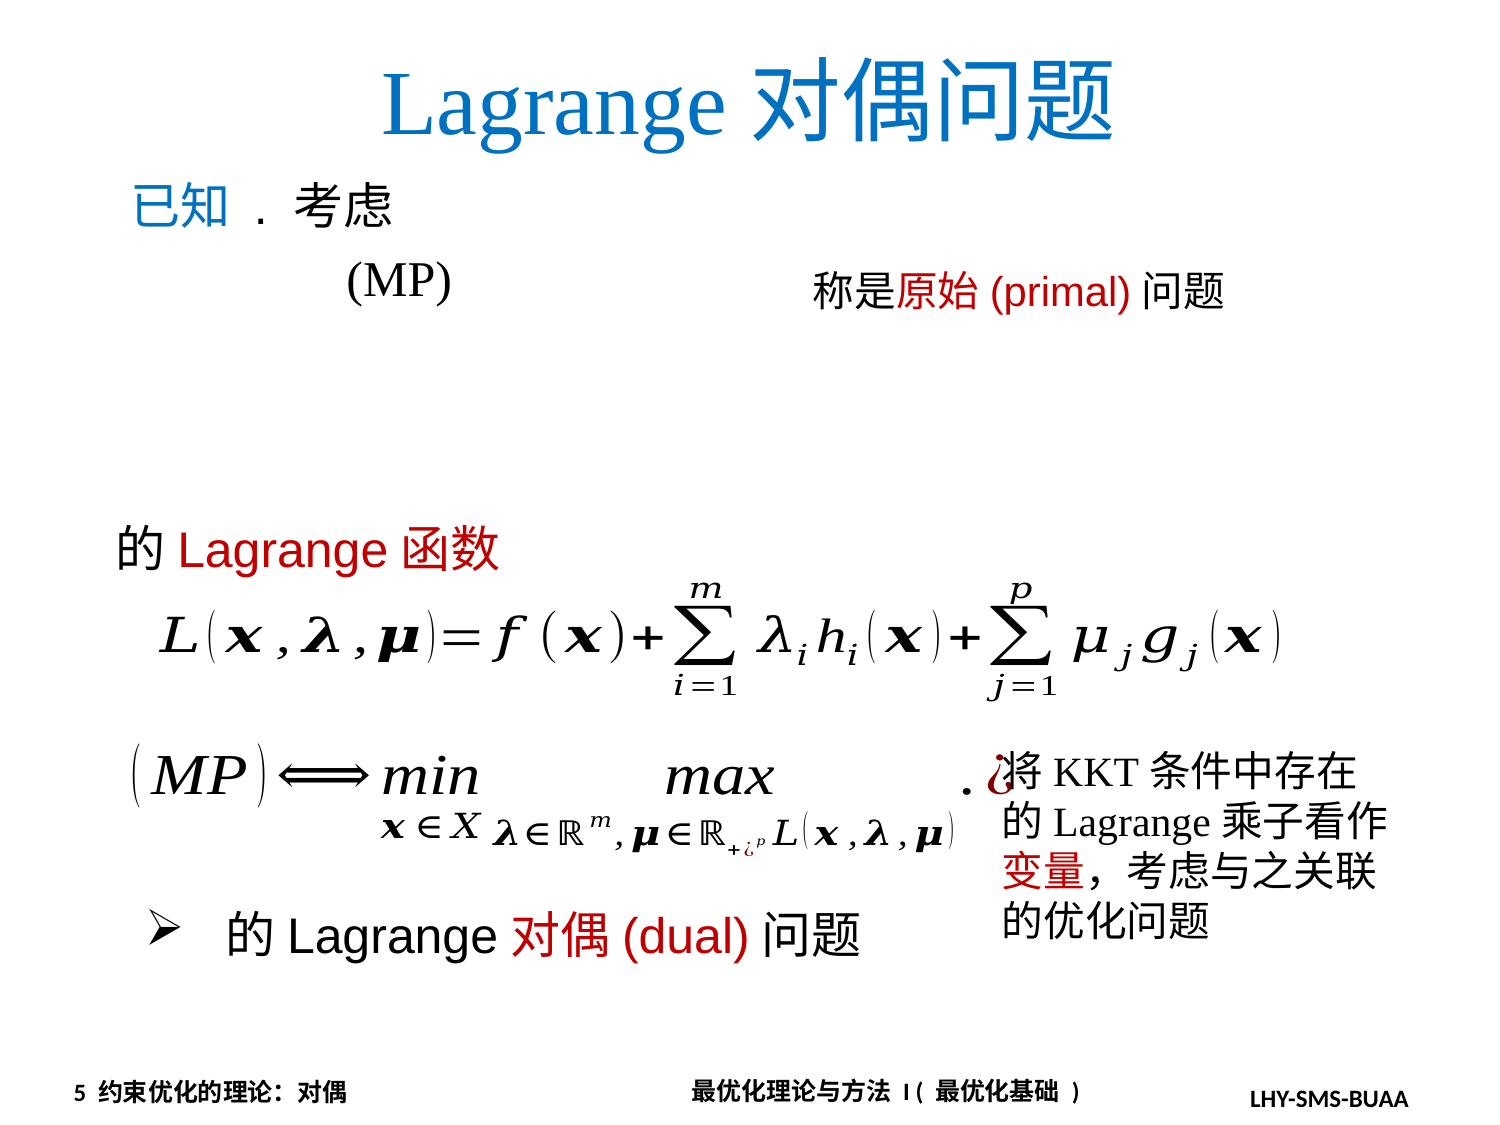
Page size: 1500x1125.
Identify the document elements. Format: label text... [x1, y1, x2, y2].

text_box Lagrange对偶问题 [58, 35, 1440, 161]
text_box 将KKT条件中存在的Lagrange乘子看作变量，考虑与之关联的优化问题 [986, 737, 1406, 953]
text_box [130, 895, 1206, 1071]
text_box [100, 509, 1284, 702]
